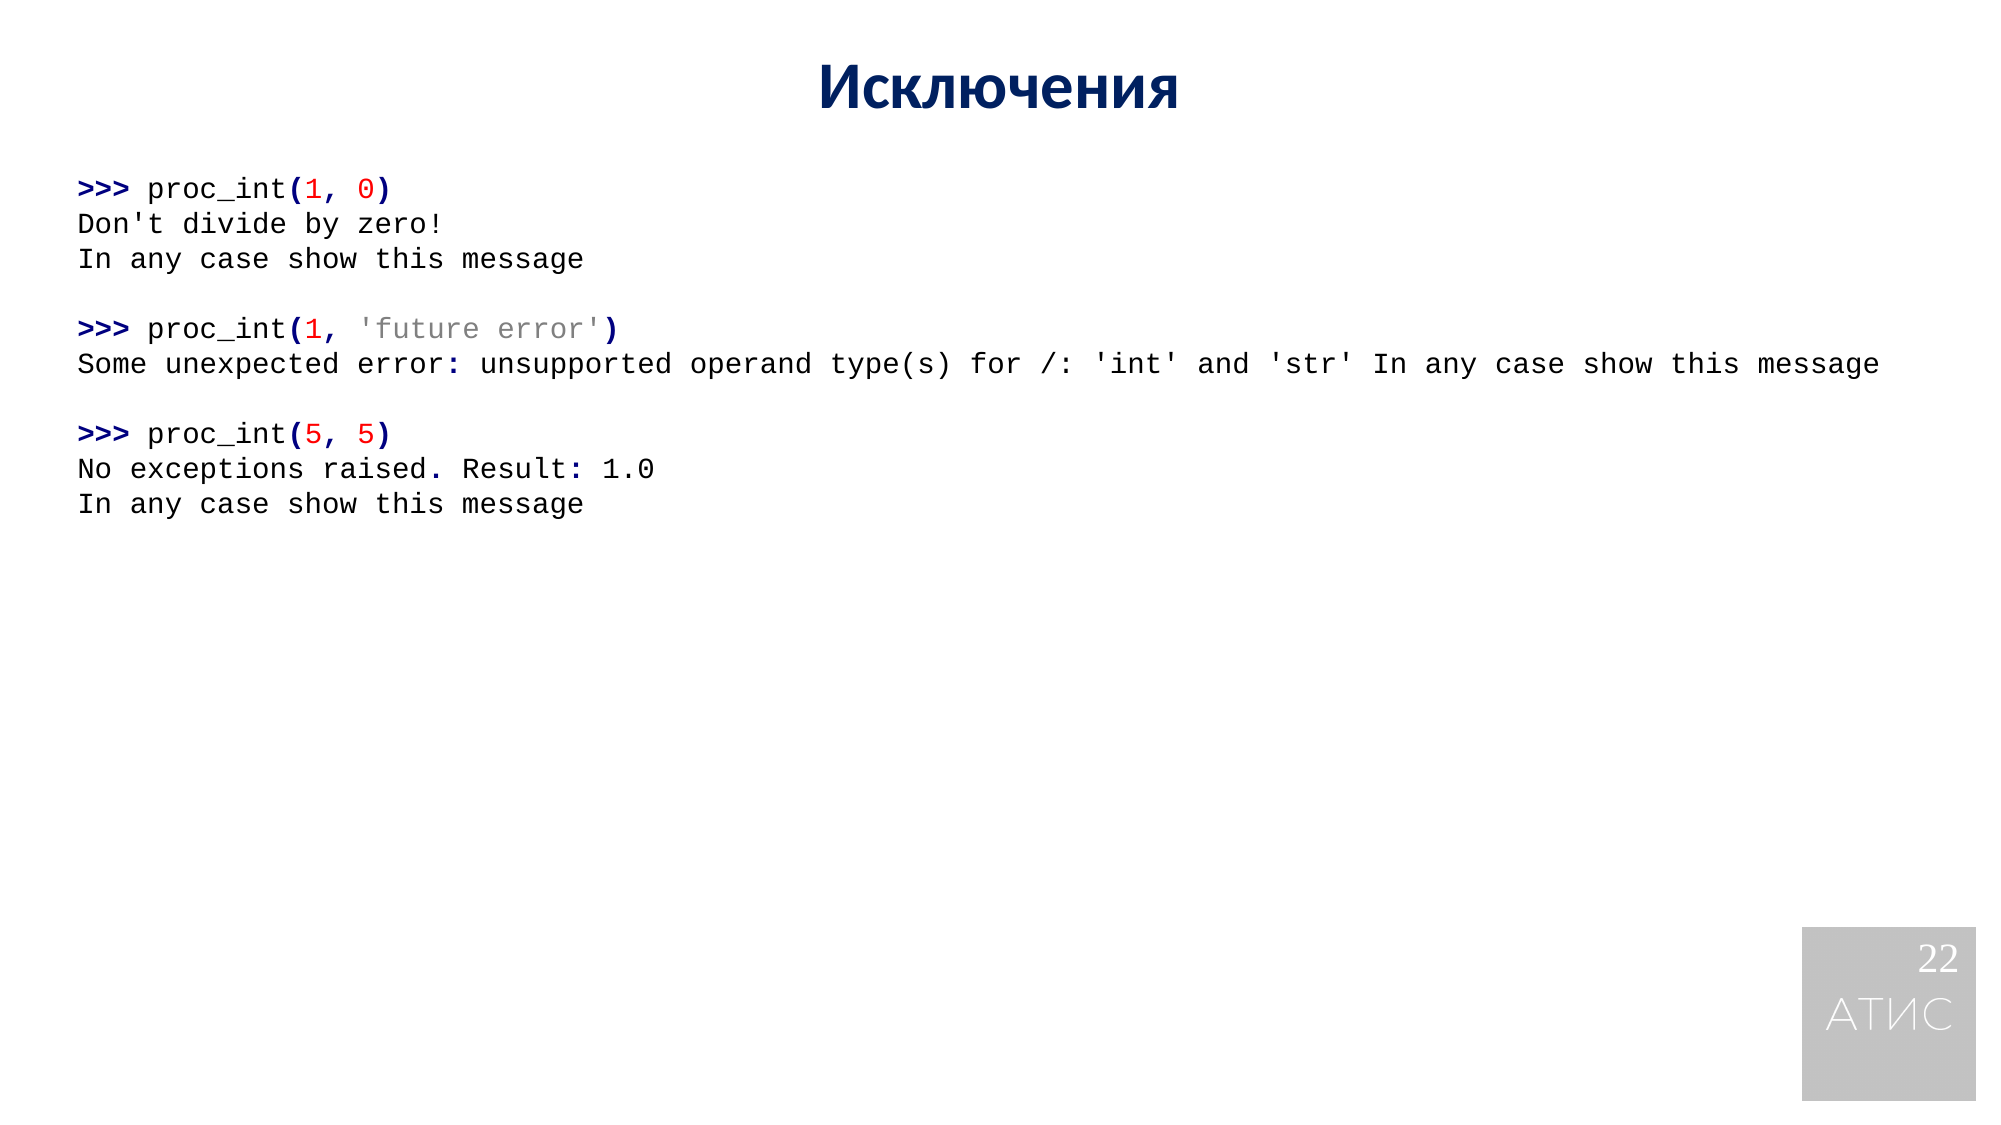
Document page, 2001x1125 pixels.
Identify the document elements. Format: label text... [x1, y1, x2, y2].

text_box >>> proc_int(1, 0) Don't divide by zero! In any case show this message >>> proc_int(1, 'future error') Some unexpected error: unsupported operand type(s) for /: 'int' and 'str' In any case show this message >>> proc_int(5, 5) No exceptions raised. Result: 1.0 In any case show this message [62, 162, 1936, 1097]
picture [1802, 927, 1976, 1101]
title Исключения [0, 34, 2000, 149]
